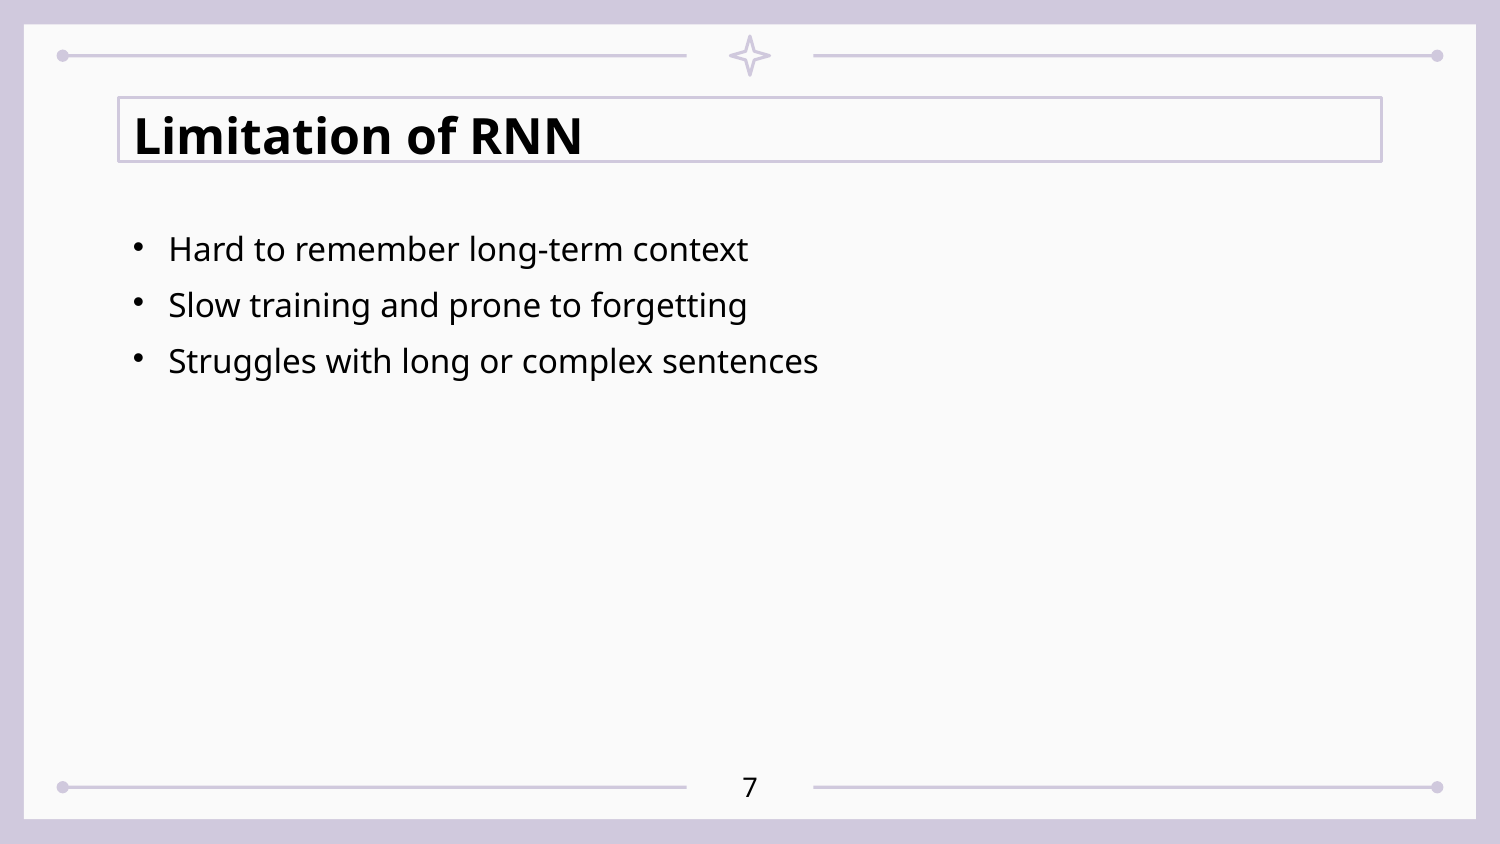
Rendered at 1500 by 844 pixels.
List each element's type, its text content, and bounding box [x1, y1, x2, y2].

text_box Hard to remember long-term context Slow training and prone to forgetting Struggles with long or complex sentences [118, 207, 1382, 295]
slide_number <number> [705, 755, 795, 810]
subtitle Limitation of RNN [118, 97, 1382, 162]
